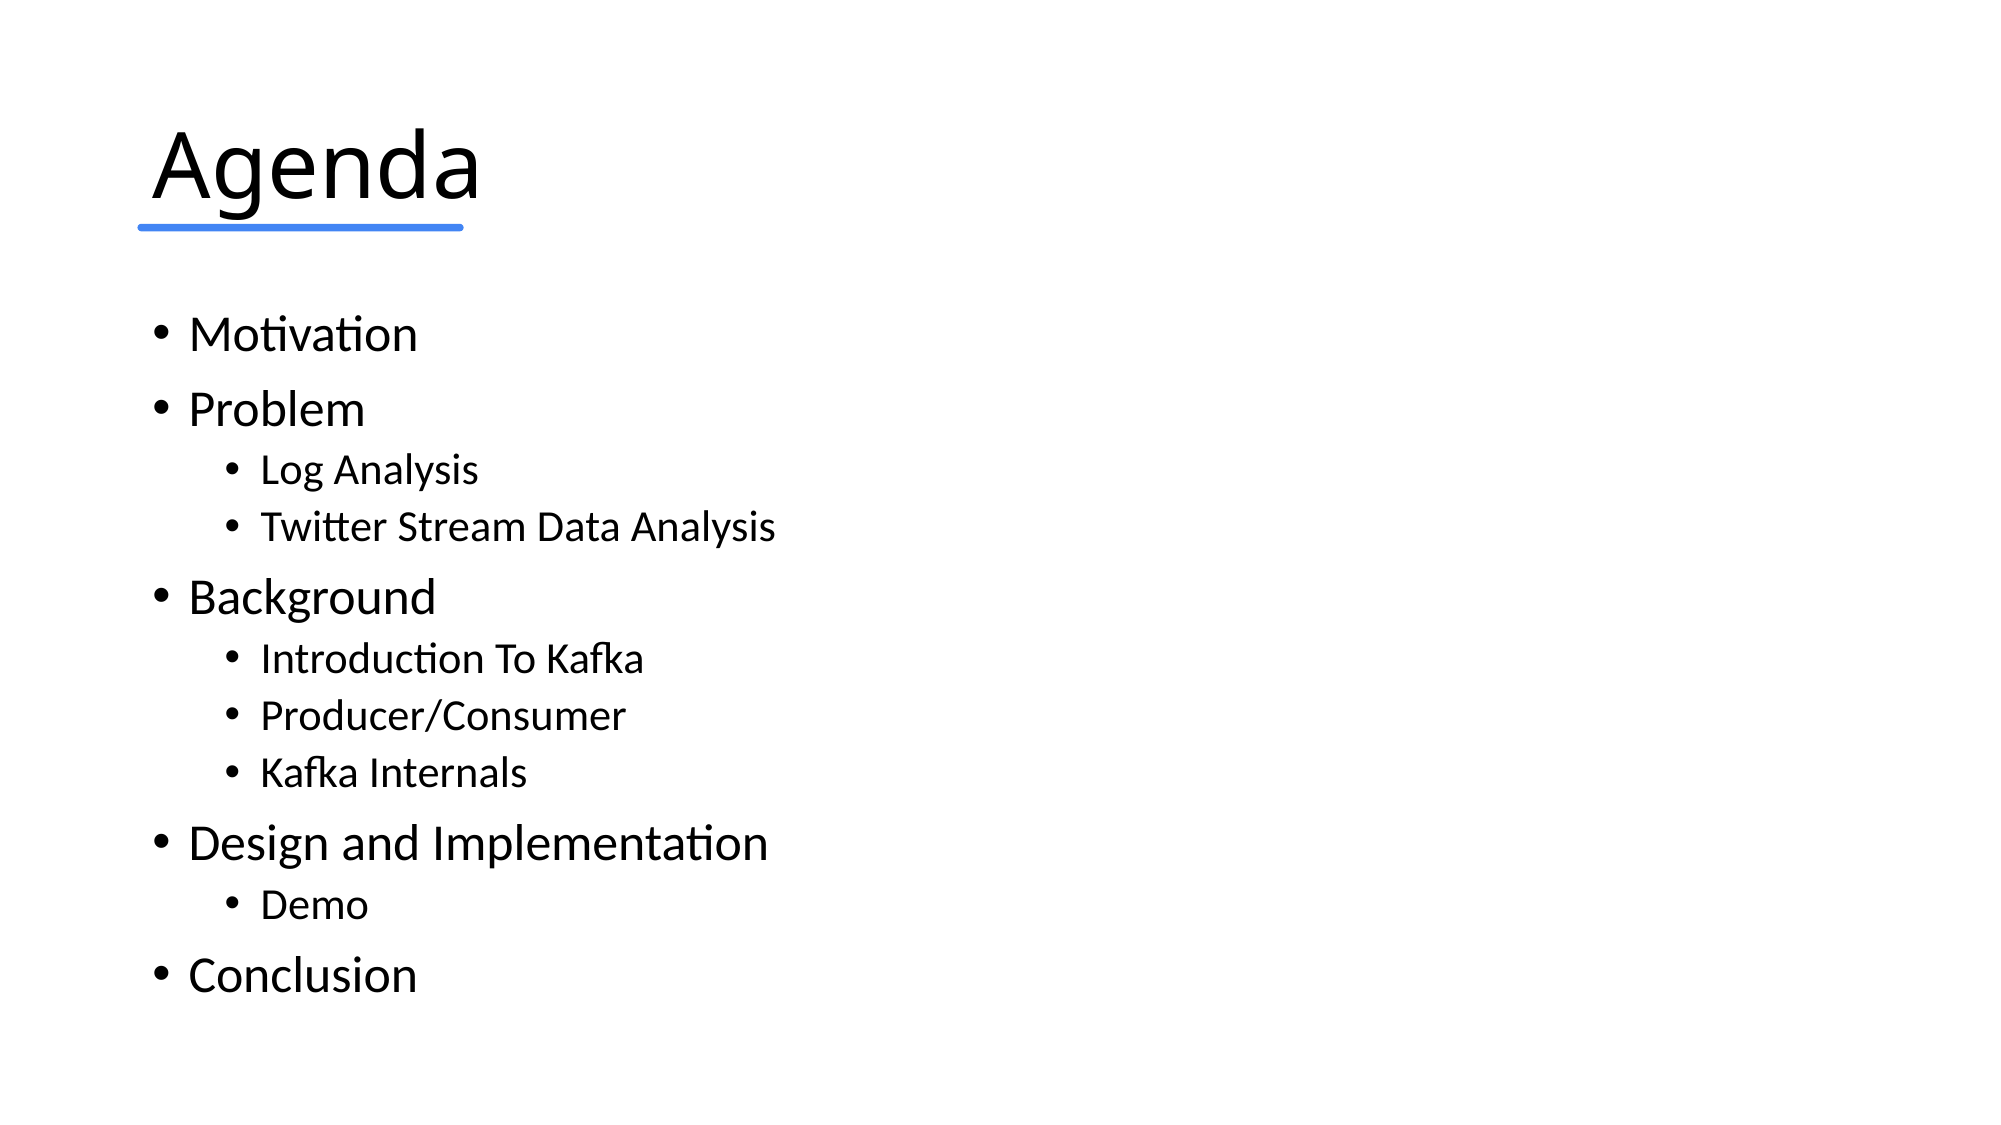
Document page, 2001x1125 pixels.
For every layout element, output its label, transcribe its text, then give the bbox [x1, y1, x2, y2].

title Agenda [137, 59, 1863, 278]
text_box [137, 223, 464, 232]
list Motivation Problem Log Analysis Twitter Stream Data Analysis Background Introduction To Kafka Producer/Consumer Kafka Internals Design and Implementation Demo Conclusion [137, 299, 1863, 1014]
